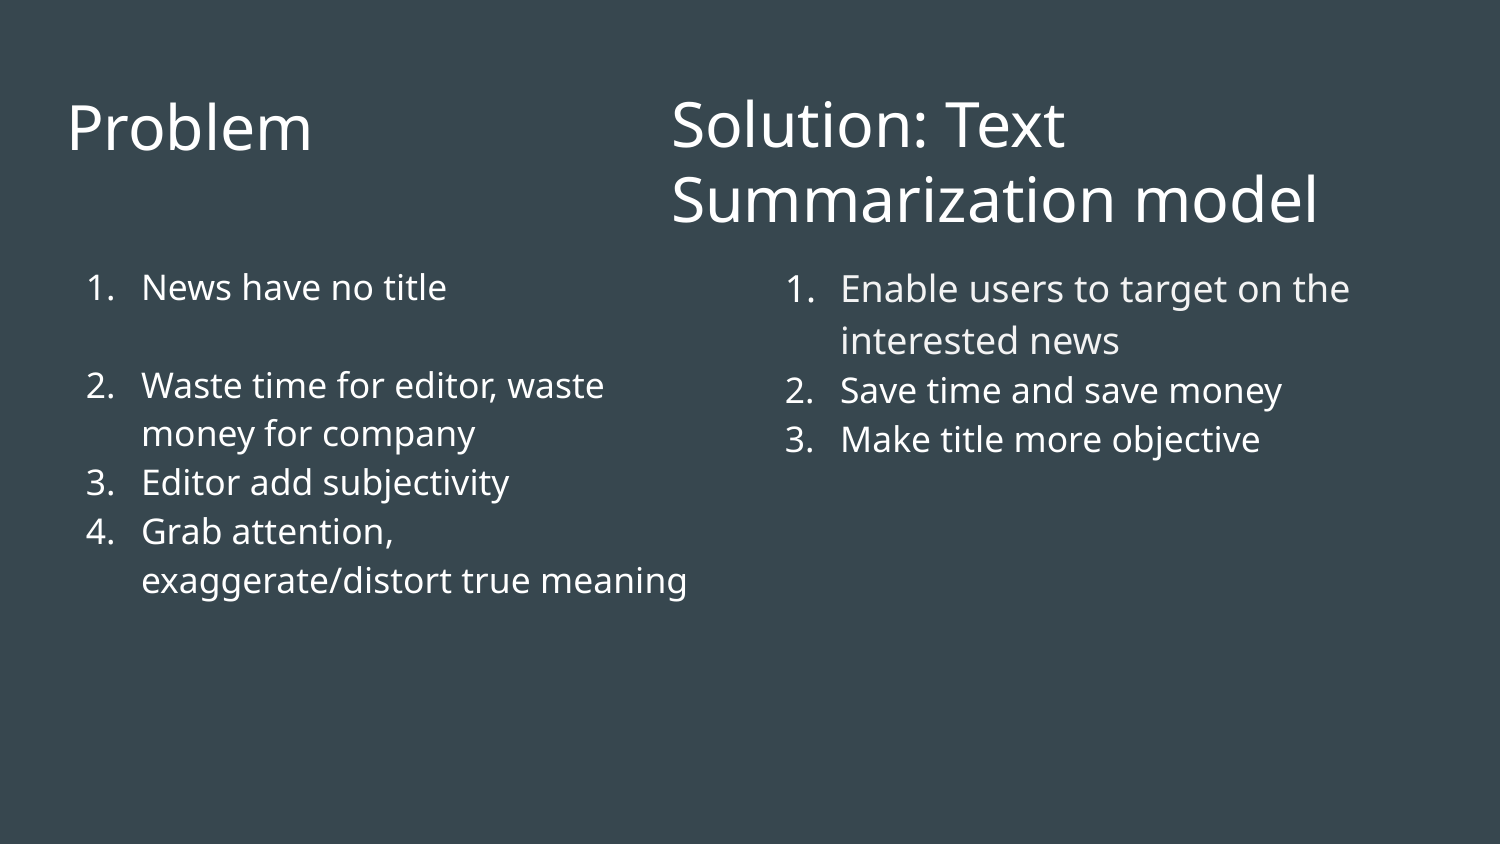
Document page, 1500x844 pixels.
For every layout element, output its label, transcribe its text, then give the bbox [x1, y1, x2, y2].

list News have no title Waste time for editor, waste money for company Editor add subjectivity Grab attention, exaggerate/distort true meaning [51, 243, 708, 750]
list Enable users to target on the interested news Save time and save money Make title more objective [750, 243, 1449, 750]
title Solution: Text Summarization model [656, 69, 1500, 164]
title Problem [51, 72, 1449, 167]
